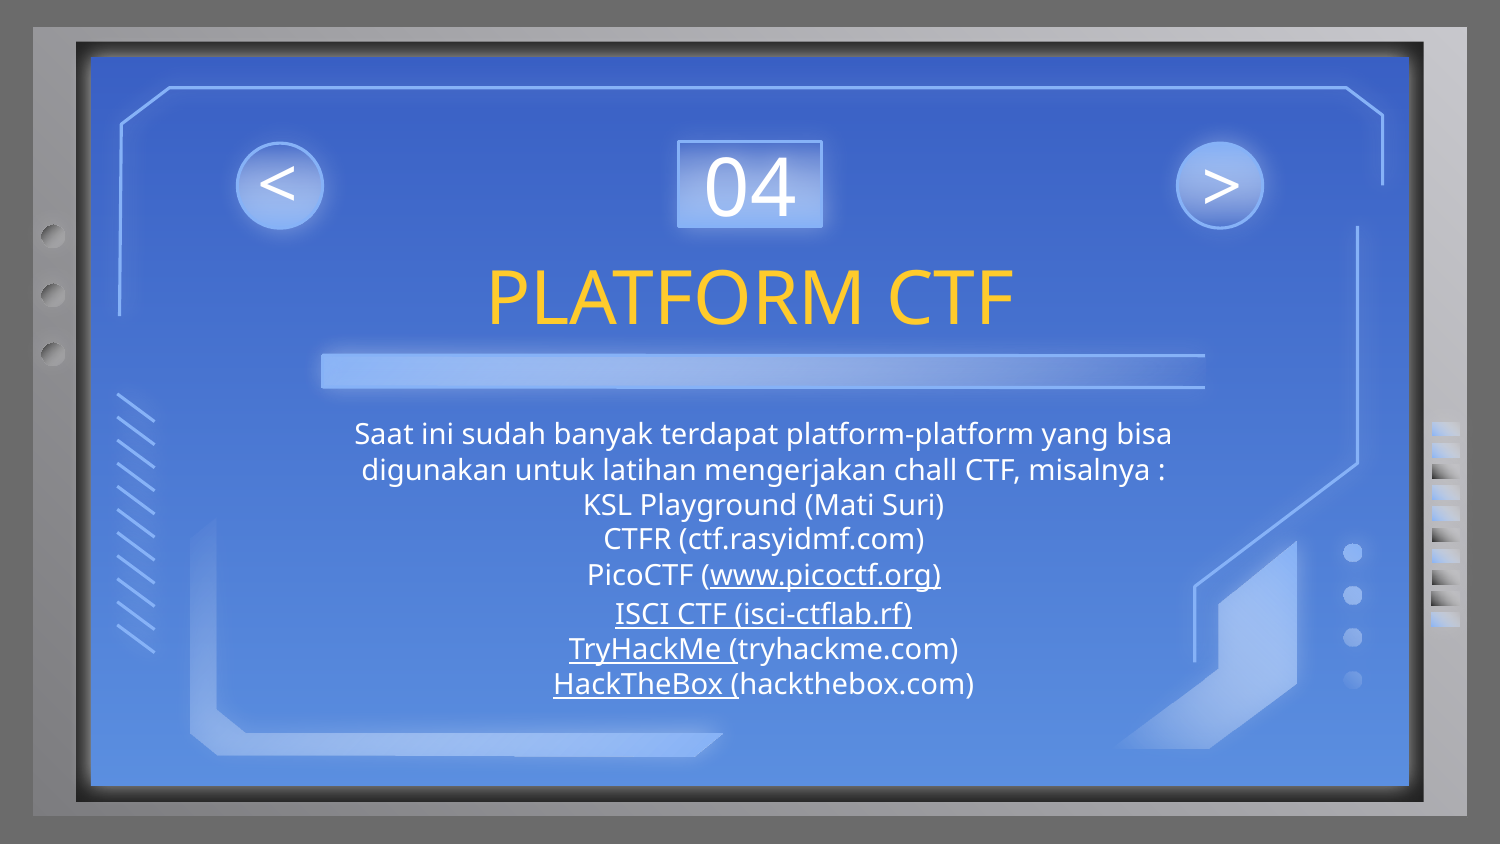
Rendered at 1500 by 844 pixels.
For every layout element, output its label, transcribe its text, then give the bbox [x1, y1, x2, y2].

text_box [322, 354, 1206, 388]
text_box < [1177, 143, 1263, 229]
title 04 [677, 140, 823, 228]
subtitle Saat ini sudah banyak terdapat platform-platform yang bisa digunakan untuk latihan mengerjakan chall CTF, misalnya : KSL Playground (Mati Suri) CTFR (ctf.rasyidmf.com) PicoCTF (www.picoctf.org) ISCI CTF (isci-ctflab.rf) TryHackMe (tryhackme.com) HackTheBox (hackthebox.com) [322, 400, 1205, 703]
text_box < [237, 143, 323, 229]
title PLATFORM CTF [308, 234, 1192, 381]
